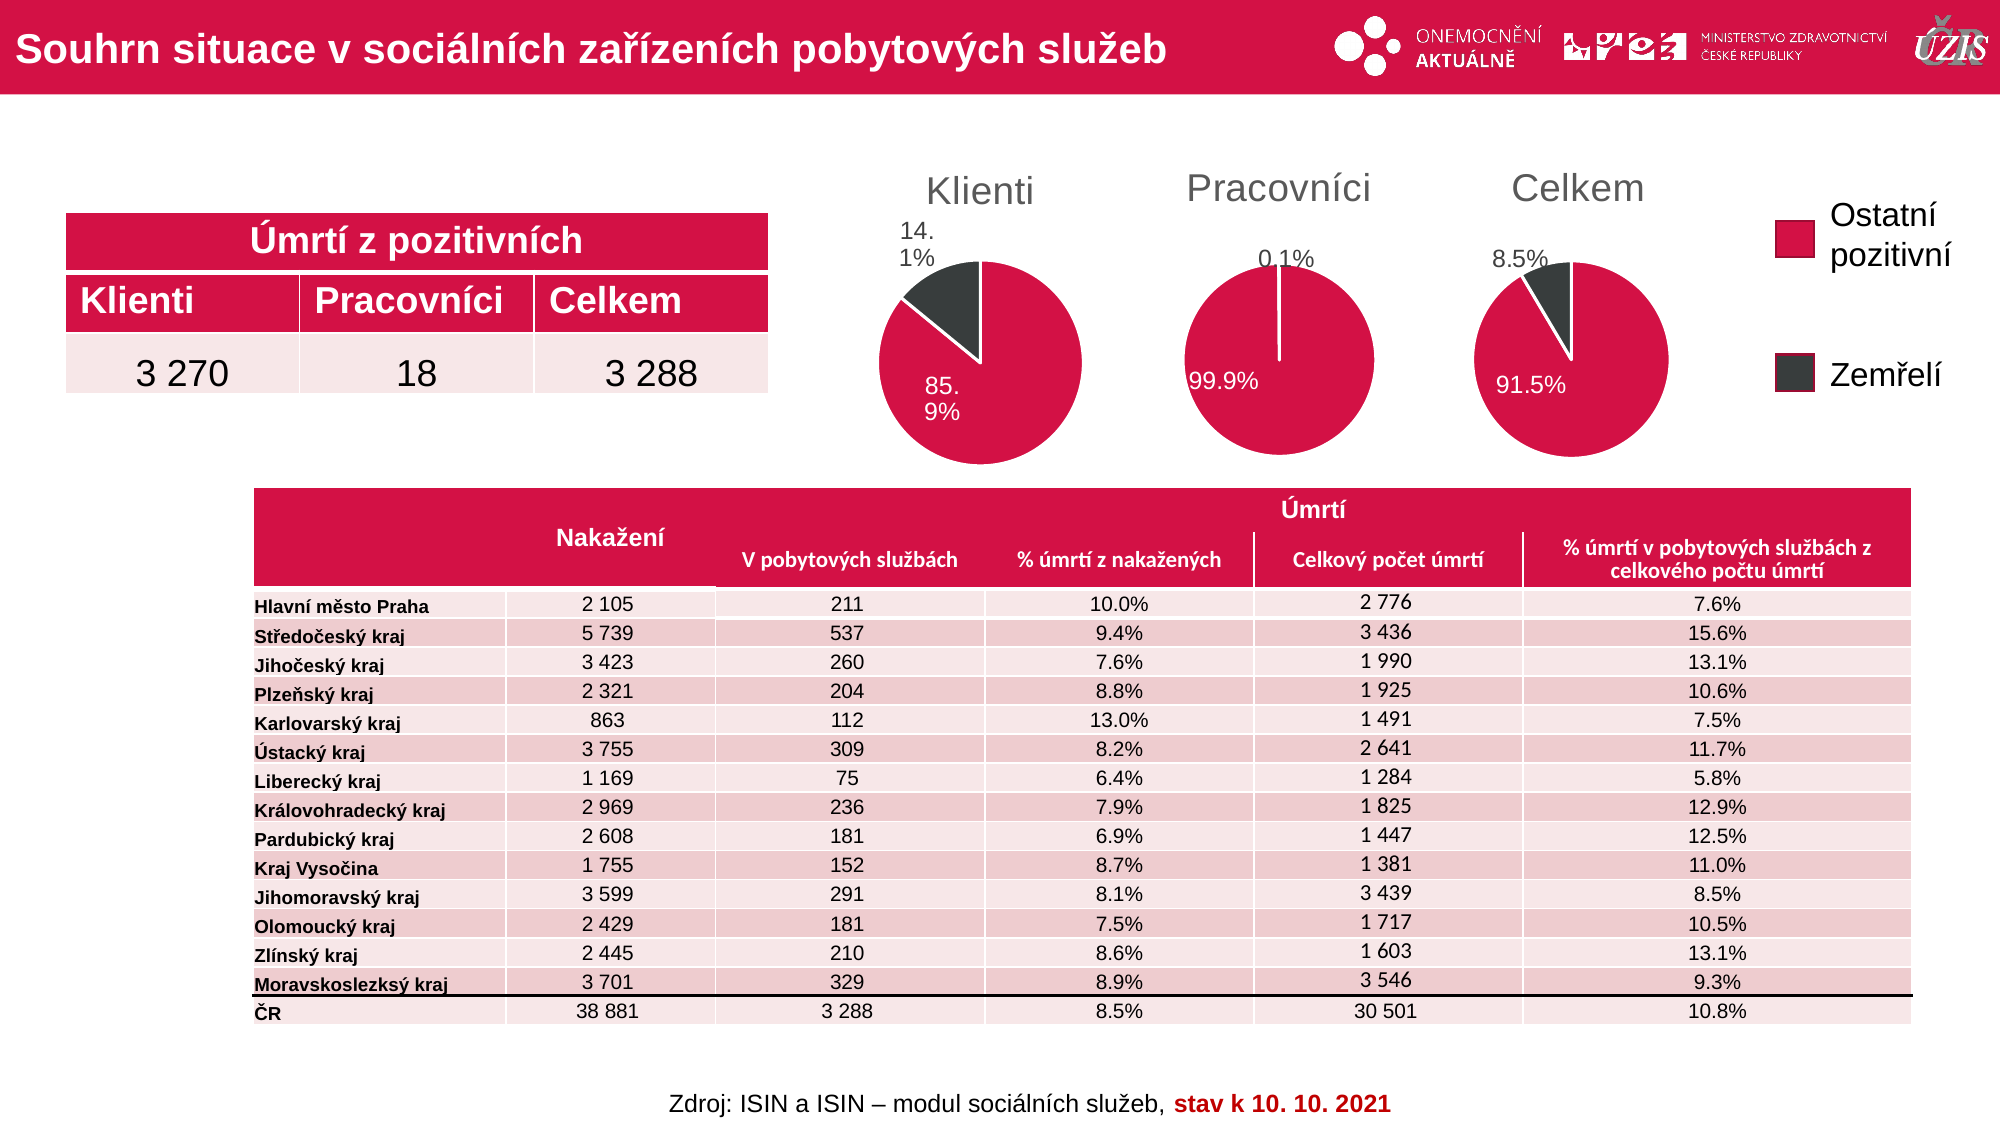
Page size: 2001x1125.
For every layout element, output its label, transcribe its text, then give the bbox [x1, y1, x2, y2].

table_cell 2 429 [507, 909, 715, 937]
table_cell Plzeňský kraj [254, 677, 505, 704]
table_cell Moravskoslezksý kraj [254, 968, 505, 994]
table_cell Středočeský kraj [254, 619, 505, 646]
table_cell Jihomoravský kraj [254, 880, 505, 908]
picture [1334, 16, 1542, 76]
table_cell % úmrtí v pobytových službách z celkového počtu úmrtí [1524, 532, 1911, 587]
table_cell 38 881 [507, 997, 715, 1024]
table_cell 13.1% [1524, 939, 1911, 966]
text_box [1775, 220, 1815, 258]
table_cell 3 599 [507, 880, 715, 908]
table_cell 9.3% [1524, 968, 1911, 994]
table_cell 112 [716, 706, 984, 733]
table_cell 152 [716, 851, 984, 879]
table_cell 15.6% [1524, 620, 1911, 646]
title Souhrn situace v sociálních zařízeních pobytových služeb [0, 2, 1251, 98]
table_cell 6.9% [986, 822, 1253, 850]
table_cell 13.0% [986, 706, 1253, 733]
table_cell 10.0% [986, 591, 1253, 616]
table_cell 1 447 [1255, 822, 1522, 850]
table_cell 3 270 [66, 334, 299, 393]
table_cell 12.5% [1524, 822, 1911, 850]
table_cell Celkový počet úmrtí [1255, 532, 1522, 587]
table_cell 8.1% [986, 880, 1253, 908]
table_cell 10.5% [1524, 909, 1911, 937]
table_cell 2 969 [507, 793, 715, 821]
table_cell 5 739 [507, 619, 715, 646]
table_cell 1 755 [507, 851, 715, 879]
table_cell 10.6% [1524, 677, 1911, 704]
table_cell Celkem [535, 275, 768, 332]
table_cell 7.6% [986, 648, 1253, 675]
table_cell 7.6% [1524, 591, 1911, 616]
table_cell 1 284 [1255, 764, 1522, 791]
table_cell 1 169 [507, 764, 715, 791]
table_cell Zlínský kraj [254, 939, 505, 966]
table_cell Olomoucký kraj [254, 909, 505, 937]
table_cell Klienti [66, 275, 299, 332]
table_cell 2 105 [507, 592, 715, 617]
table_cell 30 501 [1255, 997, 1522, 1024]
table_cell 7.5% [1524, 706, 1911, 733]
table_cell Karlovarský kraj [254, 706, 505, 733]
table_cell 9.4% [986, 620, 1253, 646]
table_cell 3 436 [1255, 620, 1522, 646]
table_cell 8.7% [986, 851, 1253, 879]
table_cell 863 [507, 706, 715, 733]
table_cell 1 603 [1255, 939, 1522, 966]
table_header Úmrtí z pozitivních [66, 213, 768, 270]
table_cell 3 288 [716, 997, 984, 1024]
table_cell 291 [716, 880, 984, 908]
table_cell 236 [716, 793, 984, 821]
text_box Zdroj: ISIN a ISIN – modul sociálních služeb, stav k 10. 10. 2021 [507, 1079, 1554, 1125]
table_cell 3 423 [507, 648, 715, 675]
table_cell 2 608 [507, 822, 715, 850]
table_cell 3 755 [507, 735, 715, 762]
table_cell 3 439 [1255, 880, 1522, 908]
table_cell 11.0% [1524, 851, 1911, 879]
table_cell Pracovníci [300, 275, 533, 332]
table_cell 12.9% [1524, 793, 1911, 821]
table_cell Královohradecký kraj [254, 793, 505, 821]
table_cell Ústacký kraj [254, 735, 505, 762]
table_cell 2 776 [1255, 591, 1522, 616]
table_cell Jihočeský kraj [254, 648, 505, 675]
table_cell 211 [716, 591, 984, 616]
table_cell % úmrtí z nakažených [985, 532, 1253, 587]
text_box [1775, 353, 1815, 392]
table_cell 8.2% [986, 735, 1253, 762]
table_cell Kraj Vysočina [254, 851, 505, 879]
table_cell 3 701 [507, 968, 715, 994]
table_cell 75 [716, 764, 984, 791]
table_cell 7.9% [986, 793, 1253, 821]
table_cell 8.5% [1524, 880, 1911, 908]
table_cell 1 717 [1255, 909, 1522, 937]
picture [1915, 15, 1989, 66]
table_cell 1 381 [1255, 851, 1522, 879]
table_cell 1 990 [1255, 648, 1522, 675]
table_cell 210 [716, 939, 984, 966]
table_header Úmrtí [716, 488, 1911, 532]
table_cell 1 925 [1255, 677, 1522, 704]
table_cell Liberecký kraj [254, 764, 505, 791]
table_cell 2 445 [507, 939, 715, 966]
table_cell 1 825 [1255, 793, 1522, 821]
table_cell Pardubický kraj [254, 822, 505, 850]
table_cell 2 641 [1255, 735, 1522, 762]
table_cell 1 491 [1255, 706, 1522, 733]
text_box Ostatní pozitivní Zemřelí [1815, 186, 1968, 401]
table_cell 7.5% [986, 909, 1253, 937]
table_cell 260 [716, 648, 984, 675]
table_cell 309 [716, 735, 984, 762]
table_cell 8.9% [986, 968, 1253, 994]
table_cell 8.5% [986, 997, 1253, 1024]
table_cell 181 [716, 822, 984, 850]
table_cell 181 [716, 909, 984, 937]
table_cell 11.7% [1524, 735, 1911, 762]
picture [1563, 31, 1888, 60]
table_cell Hlavní město Praha [254, 592, 505, 617]
table_cell V pobytových službách [716, 532, 985, 587]
table_cell 329 [716, 968, 984, 994]
table_header [254, 488, 506, 586]
table_cell 537 [716, 620, 984, 646]
table_cell 3 546 [1255, 968, 1522, 994]
table_cell 6.4% [986, 764, 1253, 791]
table_cell 13.1% [1524, 648, 1911, 675]
table_cell 10.8% [1524, 997, 1911, 1024]
table_cell 8.8% [986, 677, 1253, 704]
table_cell 18 [300, 334, 533, 393]
table_cell 3 288 [535, 334, 768, 393]
table_cell 8.6% [986, 939, 1253, 966]
table_cell 204 [716, 677, 984, 704]
table_cell 2 321 [507, 677, 715, 704]
table_header Nakažení [506, 488, 716, 586]
table_cell ČR [254, 997, 505, 1024]
chart [821, 138, 1738, 502]
table_cell 5.8% [1524, 764, 1911, 791]
